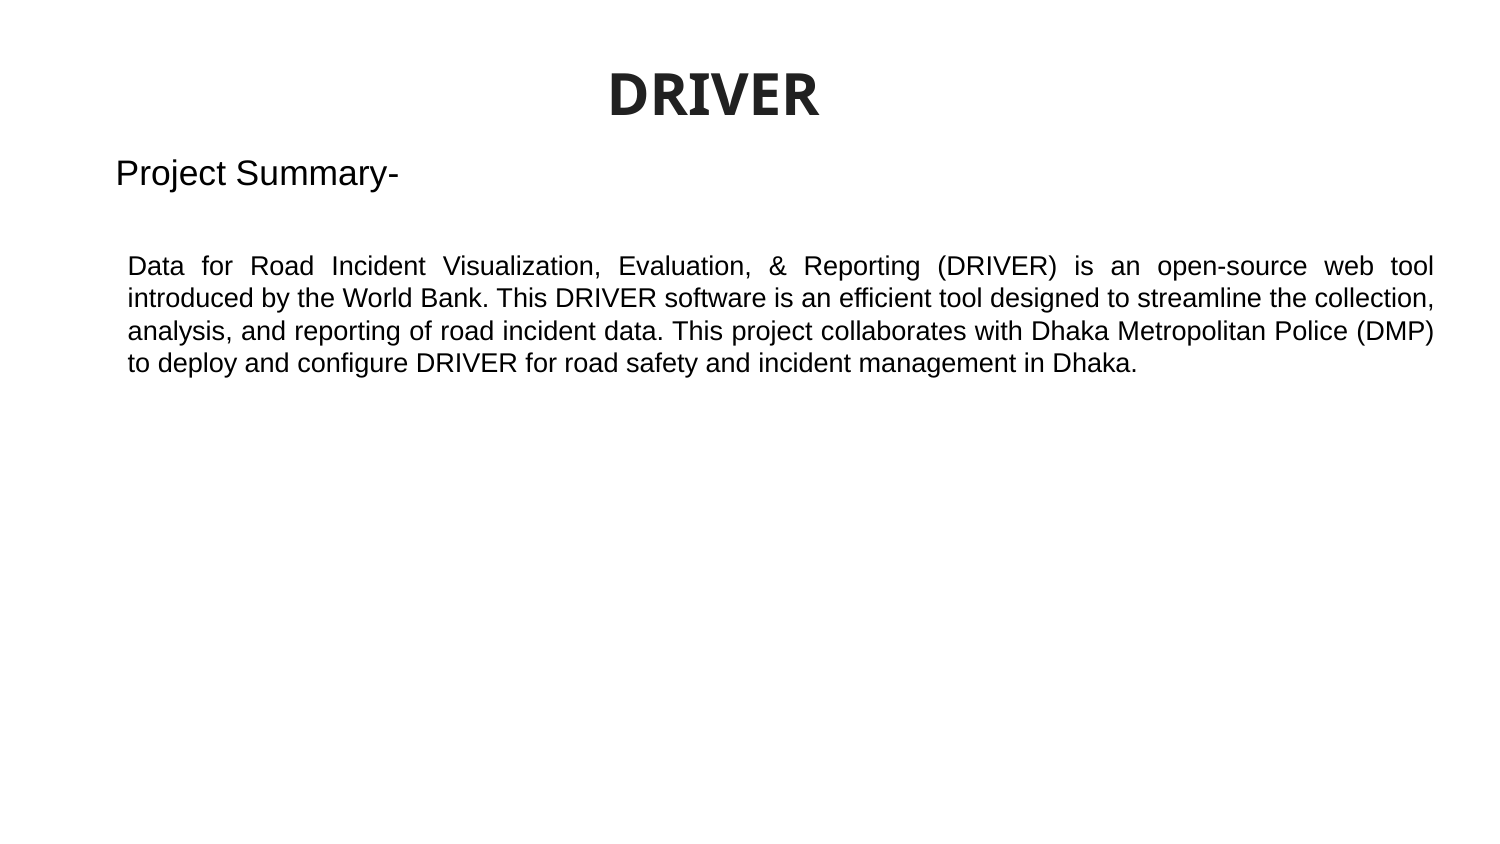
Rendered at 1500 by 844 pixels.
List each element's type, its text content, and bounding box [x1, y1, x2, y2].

text_box Project Summary- [100, 142, 1460, 201]
list Data for Road Incident Visualization, Evaluation, & Reporting (DRIVER) is an open-source web tool introduced by the World Bank. This DRIVER software is an efficient tool designed to streamline the collection, analysis, and reporting of road incident data. This project collaborates with Dhaka Metropolitan Police (DMP) to deploy and configure DRIVER for road safety and incident management in Dhaka. [40, 200, 1449, 761]
title DRIVER [14, 56, 1412, 151]
